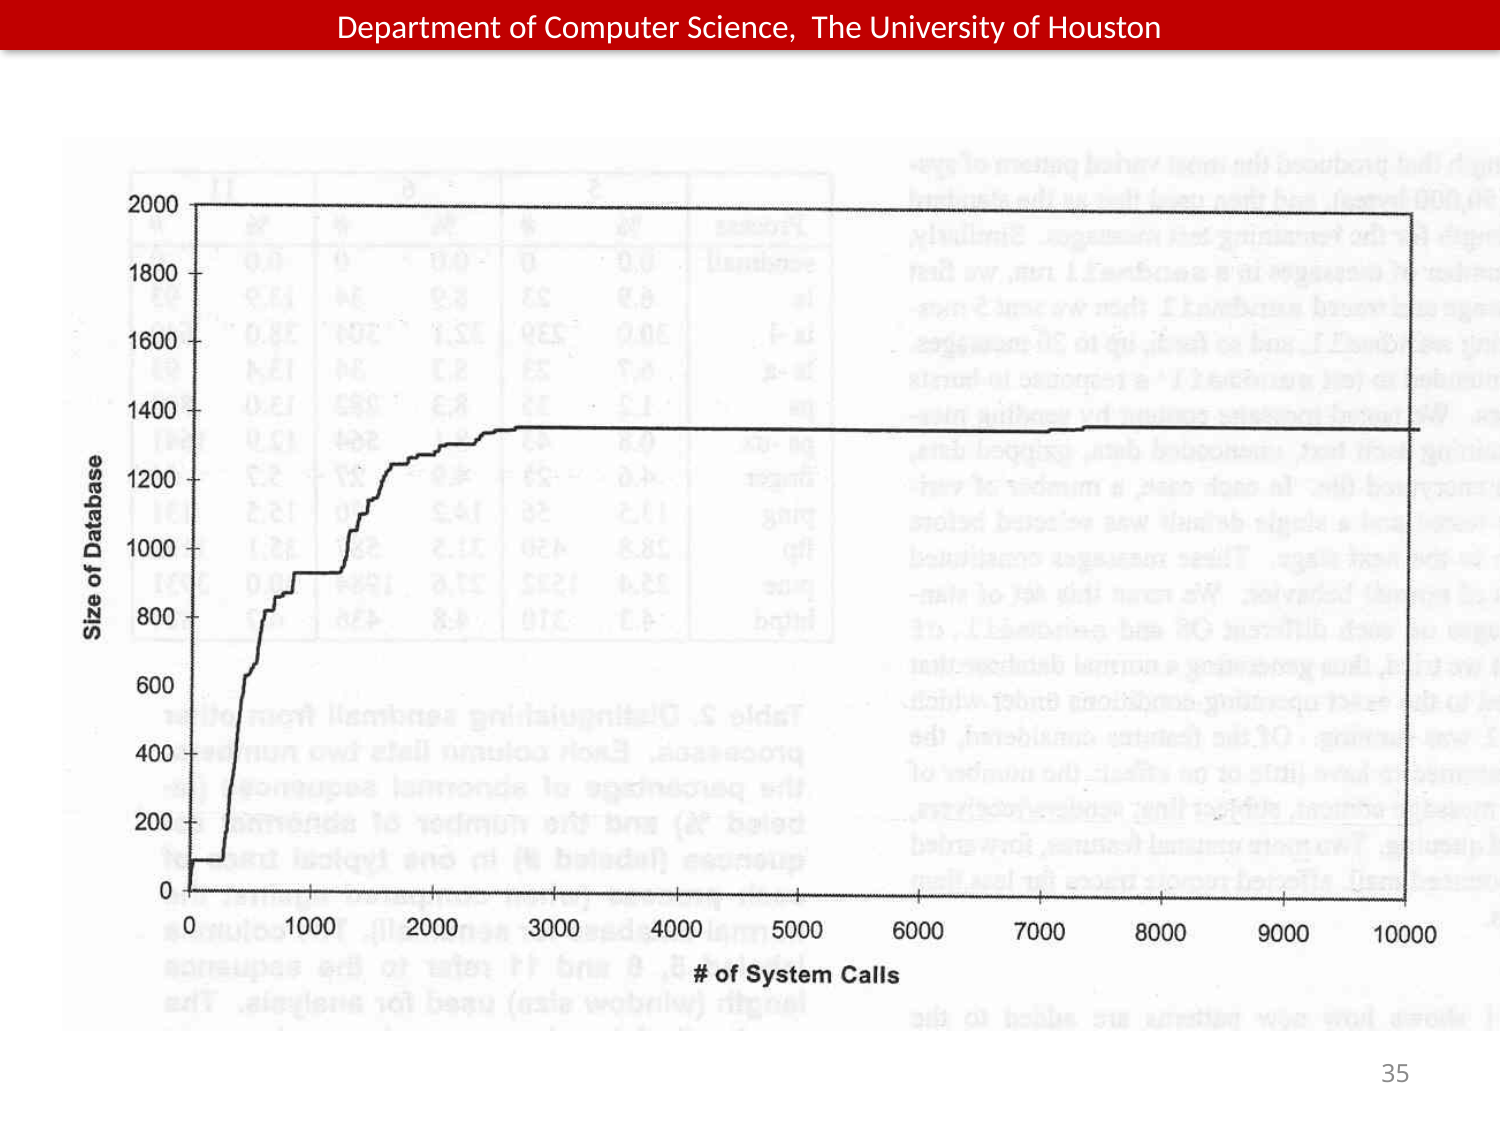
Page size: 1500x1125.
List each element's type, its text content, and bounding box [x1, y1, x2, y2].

slide_number 35 [1112, 1040, 1425, 1113]
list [62, 137, 1500, 1032]
